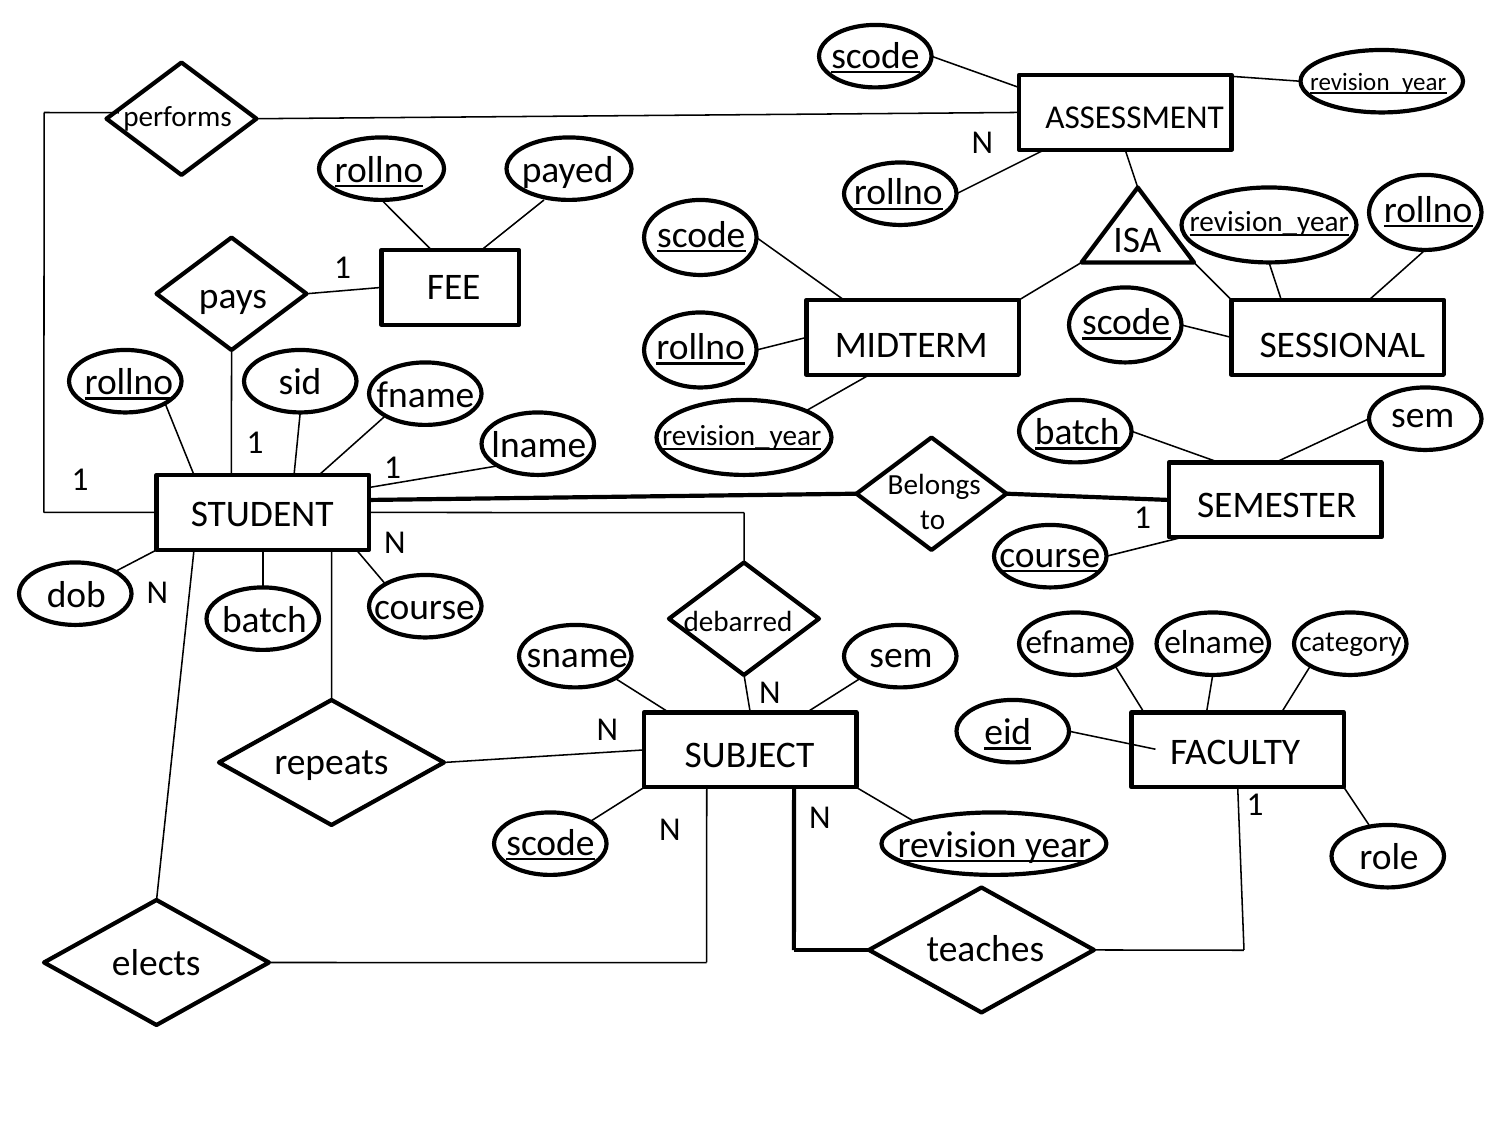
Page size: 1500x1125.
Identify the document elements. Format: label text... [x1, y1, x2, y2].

text_box [194, 235, 269, 263]
text_box [1060, 928, 1096, 972]
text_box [1159, 865, 1323, 873]
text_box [1018, 262, 1082, 301]
text_box [1311, 665, 1396, 678]
text_box [697, 560, 791, 595]
text_box 1 [319, 237, 366, 285]
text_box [931, 56, 1020, 88]
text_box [265, 440, 317, 448]
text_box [381, 199, 432, 251]
text_box [247, 108, 253, 129]
text_box [864, 220, 937, 228]
text_box [901, 435, 962, 457]
text_box ISA [1098, 207, 1223, 268]
text_box teaches [911, 917, 1060, 977]
text_box rollno [641, 314, 760, 375]
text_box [624, 668, 660, 723]
text_box fname [361, 362, 490, 423]
text_box [142, 60, 221, 89]
text_box [1210, 185, 1328, 195]
text_box [1100, 285, 1150, 289]
text_box N [956, 128, 1009, 149]
text_box lname [476, 412, 602, 473]
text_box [1131, 431, 1220, 463]
text_box [241, 355, 263, 407]
text_box [1045, 460, 1105, 465]
text_box [436, 248, 477, 254]
text_box [954, 709, 969, 754]
text_box [1172, 668, 1253, 678]
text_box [756, 237, 845, 301]
text_box [154, 270, 184, 310]
text_box revision_year [1174, 195, 1364, 246]
text_box [1434, 835, 1447, 877]
text_box sname [511, 622, 643, 683]
text_box rollno [839, 160, 958, 220]
text_box [674, 197, 727, 202]
text_box elects [97, 930, 216, 991]
text_box [841, 635, 854, 670]
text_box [322, 411, 382, 479]
text_box [319, 698, 344, 704]
text_box [856, 478, 873, 509]
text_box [124, 539, 147, 582]
text_box role [1344, 824, 1434, 885]
text_box [1167, 460, 1384, 539]
text_box [1035, 668, 1115, 678]
text_box 1 [1119, 509, 1166, 535]
text_box [808, 607, 822, 630]
text_box [1399, 172, 1452, 177]
text_box [804, 298, 1021, 377]
text_box [337, 355, 359, 408]
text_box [868, 775, 903, 834]
text_box N [131, 562, 184, 618]
text_box scode [642, 202, 761, 262]
text_box batch [207, 587, 322, 648]
text_box payed [507, 137, 629, 198]
text_box [655, 375, 746, 390]
text_box eid [969, 699, 1047, 760]
text_box elname [1149, 612, 1362, 668]
text_box scode [1067, 289, 1186, 350]
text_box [368, 493, 857, 501]
text_box category [1284, 614, 1417, 665]
text_box revision_year [1295, 57, 1462, 103]
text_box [1337, 793, 1376, 819]
text_box revision year [882, 812, 1107, 873]
text_box [283, 273, 303, 314]
text_box [668, 459, 820, 478]
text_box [599, 777, 635, 832]
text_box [443, 749, 645, 763]
text_box [1358, 885, 1418, 890]
text_box [918, 543, 945, 552]
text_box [1068, 731, 1155, 750]
text_box sid [263, 349, 337, 410]
text_box [439, 153, 447, 184]
text_box [41, 930, 271, 1027]
text_box pays [184, 263, 283, 324]
text_box 1 [1231, 774, 1279, 830]
text_box [509, 473, 566, 478]
text_box [938, 873, 1050, 877]
text_box ASSESSMENT [1030, 87, 1240, 143]
text_box [395, 635, 455, 640]
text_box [306, 287, 382, 294]
text_box [216, 753, 259, 788]
text_box [131, 140, 232, 177]
text_box ISA [1232, 262, 1249, 268]
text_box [1181, 324, 1232, 338]
text_box SEMESTER [1182, 472, 1372, 533]
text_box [0, 705, 351, 744]
text_box [843, 84, 908, 90]
text_box [1015, 583, 1086, 590]
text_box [756, 337, 807, 351]
text_box [540, 683, 611, 690]
text_box 1 [56, 449, 104, 505]
text_box [287, 410, 324, 415]
text_box [541, 198, 600, 202]
text_box efname [1010, 612, 1144, 668]
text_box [816, 668, 851, 723]
text_box [154, 473, 370, 552]
text_box [654, 262, 747, 278]
text_box [16, 571, 32, 617]
text_box [98, 898, 215, 930]
text_box [355, 710, 389, 729]
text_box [481, 199, 545, 251]
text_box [1193, 262, 1232, 301]
text_box [404, 737, 440, 788]
text_box [675, 310, 725, 314]
text_box [122, 588, 134, 614]
text_box [1318, 103, 1446, 115]
text_box [642, 710, 859, 789]
text_box [1129, 710, 1346, 789]
text_box [1385, 443, 1466, 453]
text_box [1332, 610, 1377, 614]
text_box STUDENT [175, 481, 364, 542]
text_box [865, 683, 936, 690]
text_box dob [32, 562, 122, 623]
text_box [948, 637, 959, 676]
text_box scode [491, 810, 610, 870]
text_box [1212, 74, 1301, 82]
text_box [924, 885, 1039, 917]
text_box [1256, 274, 1295, 288]
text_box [143, 424, 216, 454]
text_box [234, 648, 291, 652]
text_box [956, 149, 1045, 194]
text_box [193, 324, 270, 352]
text_box [1192, 246, 1346, 265]
text_box [47, 623, 104, 628]
text_box [681, 397, 807, 409]
text_box [95, 410, 155, 415]
text_box rollno [1369, 177, 1488, 237]
text_box [1379, 237, 1472, 253]
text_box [368, 465, 499, 488]
text_box performs [108, 89, 247, 140]
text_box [353, 552, 389, 582]
text_box [264, 790, 399, 827]
text_box Belongs to [873, 457, 996, 543]
text_box N [794, 787, 846, 843]
text_box [1470, 397, 1484, 441]
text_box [728, 690, 767, 698]
text_box [1462, 71, 1466, 91]
text_box 1 [231, 422, 279, 468]
text_box [983, 760, 1043, 765]
text_box [379, 257, 521, 327]
text_box N [581, 699, 634, 748]
text_box [701, 646, 787, 677]
text_box course [359, 574, 491, 635]
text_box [1274, 418, 1370, 463]
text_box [1112, 162, 1151, 176]
text_box sem [1376, 382, 1470, 443]
text_box scode [816, 23, 935, 84]
text_box [397, 423, 454, 427]
text_box rollno [319, 137, 439, 198]
text_box revision_year [647, 409, 837, 459]
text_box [1006, 493, 1170, 501]
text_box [819, 361, 856, 425]
text_box [1229, 298, 1446, 377]
text_box [1366, 400, 1376, 437]
text_box [1323, 47, 1440, 57]
text_box N [744, 662, 796, 718]
text_box [868, 924, 911, 976]
text_box [629, 156, 634, 182]
text_box N [644, 799, 696, 855]
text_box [1106, 537, 1182, 557]
text_box SESSIONAL [1244, 312, 1441, 373]
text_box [1272, 674, 1320, 704]
text_box [350, 198, 382, 202]
text_box repeats [259, 729, 404, 790]
text_box [1080, 350, 1171, 365]
text_box sem [854, 622, 948, 683]
text_box [1120, 185, 1156, 207]
text_box rollno [69, 349, 189, 410]
text_box [996, 483, 1007, 505]
text_box [514, 870, 587, 877]
text_box [913, 977, 1050, 1015]
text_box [1371, 246, 1423, 304]
text_box batch [1019, 399, 1135, 460]
text_box 1 [1119, 487, 1166, 492]
text_box 1 [387, 437, 416, 464]
text_box [1017, 73, 1234, 152]
text_box MIDTERM [820, 312, 1003, 373]
text_box N [369, 520, 421, 568]
text_box SUBJECT [669, 722, 830, 783]
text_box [1190, 690, 1229, 698]
text_box FACULTY [1155, 719, 1316, 780]
text_box [1079, 236, 1098, 265]
text_box FEE [412, 254, 496, 315]
text_box debarred [669, 595, 808, 646]
text_box [1329, 834, 1344, 879]
text_box [1047, 704, 1071, 759]
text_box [256, 112, 1020, 119]
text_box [1105, 674, 1154, 704]
text_box course [984, 522, 1116, 583]
